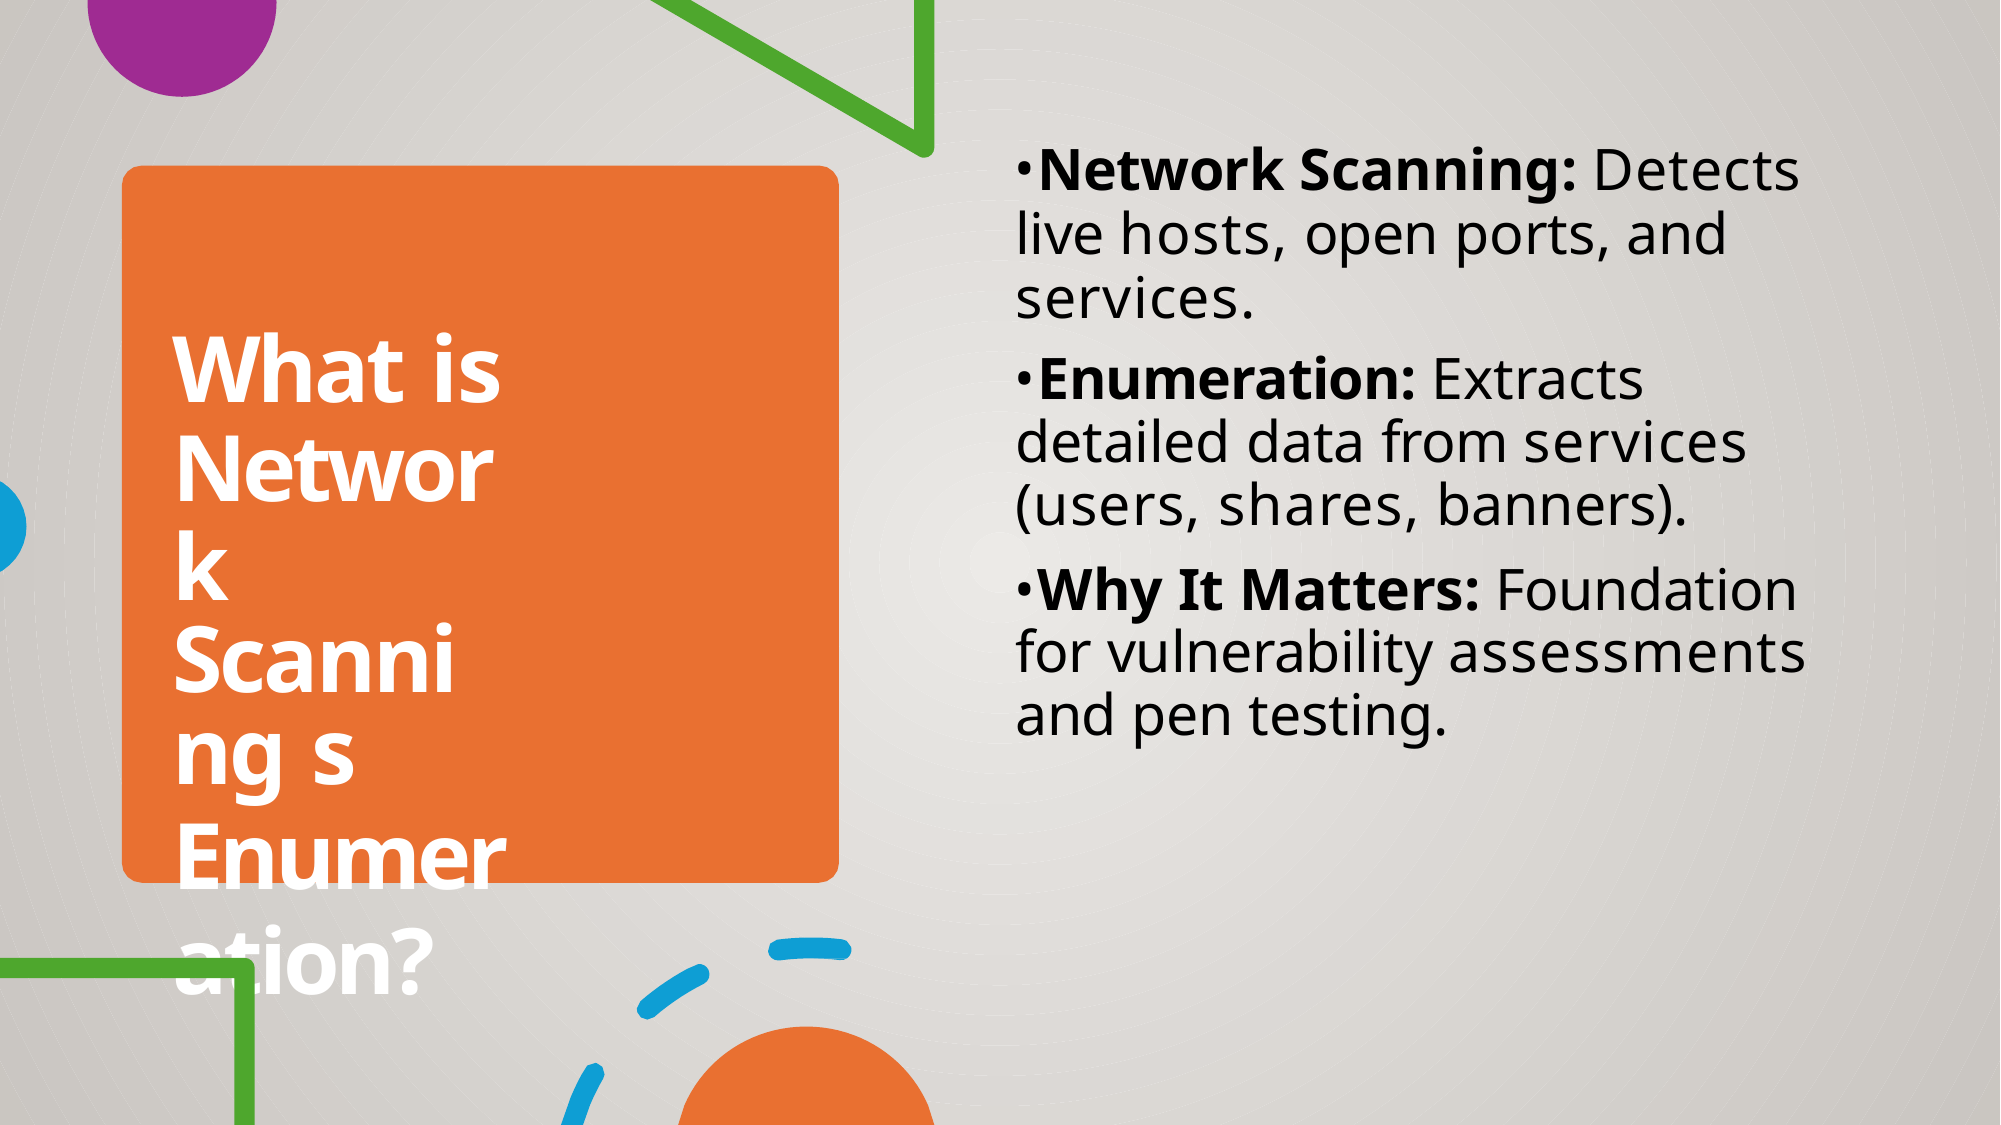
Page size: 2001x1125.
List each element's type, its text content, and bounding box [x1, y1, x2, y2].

text_box [0, 957, 255, 1125]
text_box [87, 0, 277, 97]
text_box What is Network Scanning s Enumeration? [169, 307, 717, 1014]
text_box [560, 937, 935, 1125]
text_box [121, 165, 839, 883]
text_box Network Scanning: Detects live hosts, open ports, and services. Enumeration: Extracts detailed data from services (users, shares, banners). Why It Matters: Foundation for vulnerability assessments and pen testing. [1013, 129, 1847, 748]
text_box [650, 0, 935, 158]
text_box [0, 481, 27, 572]
